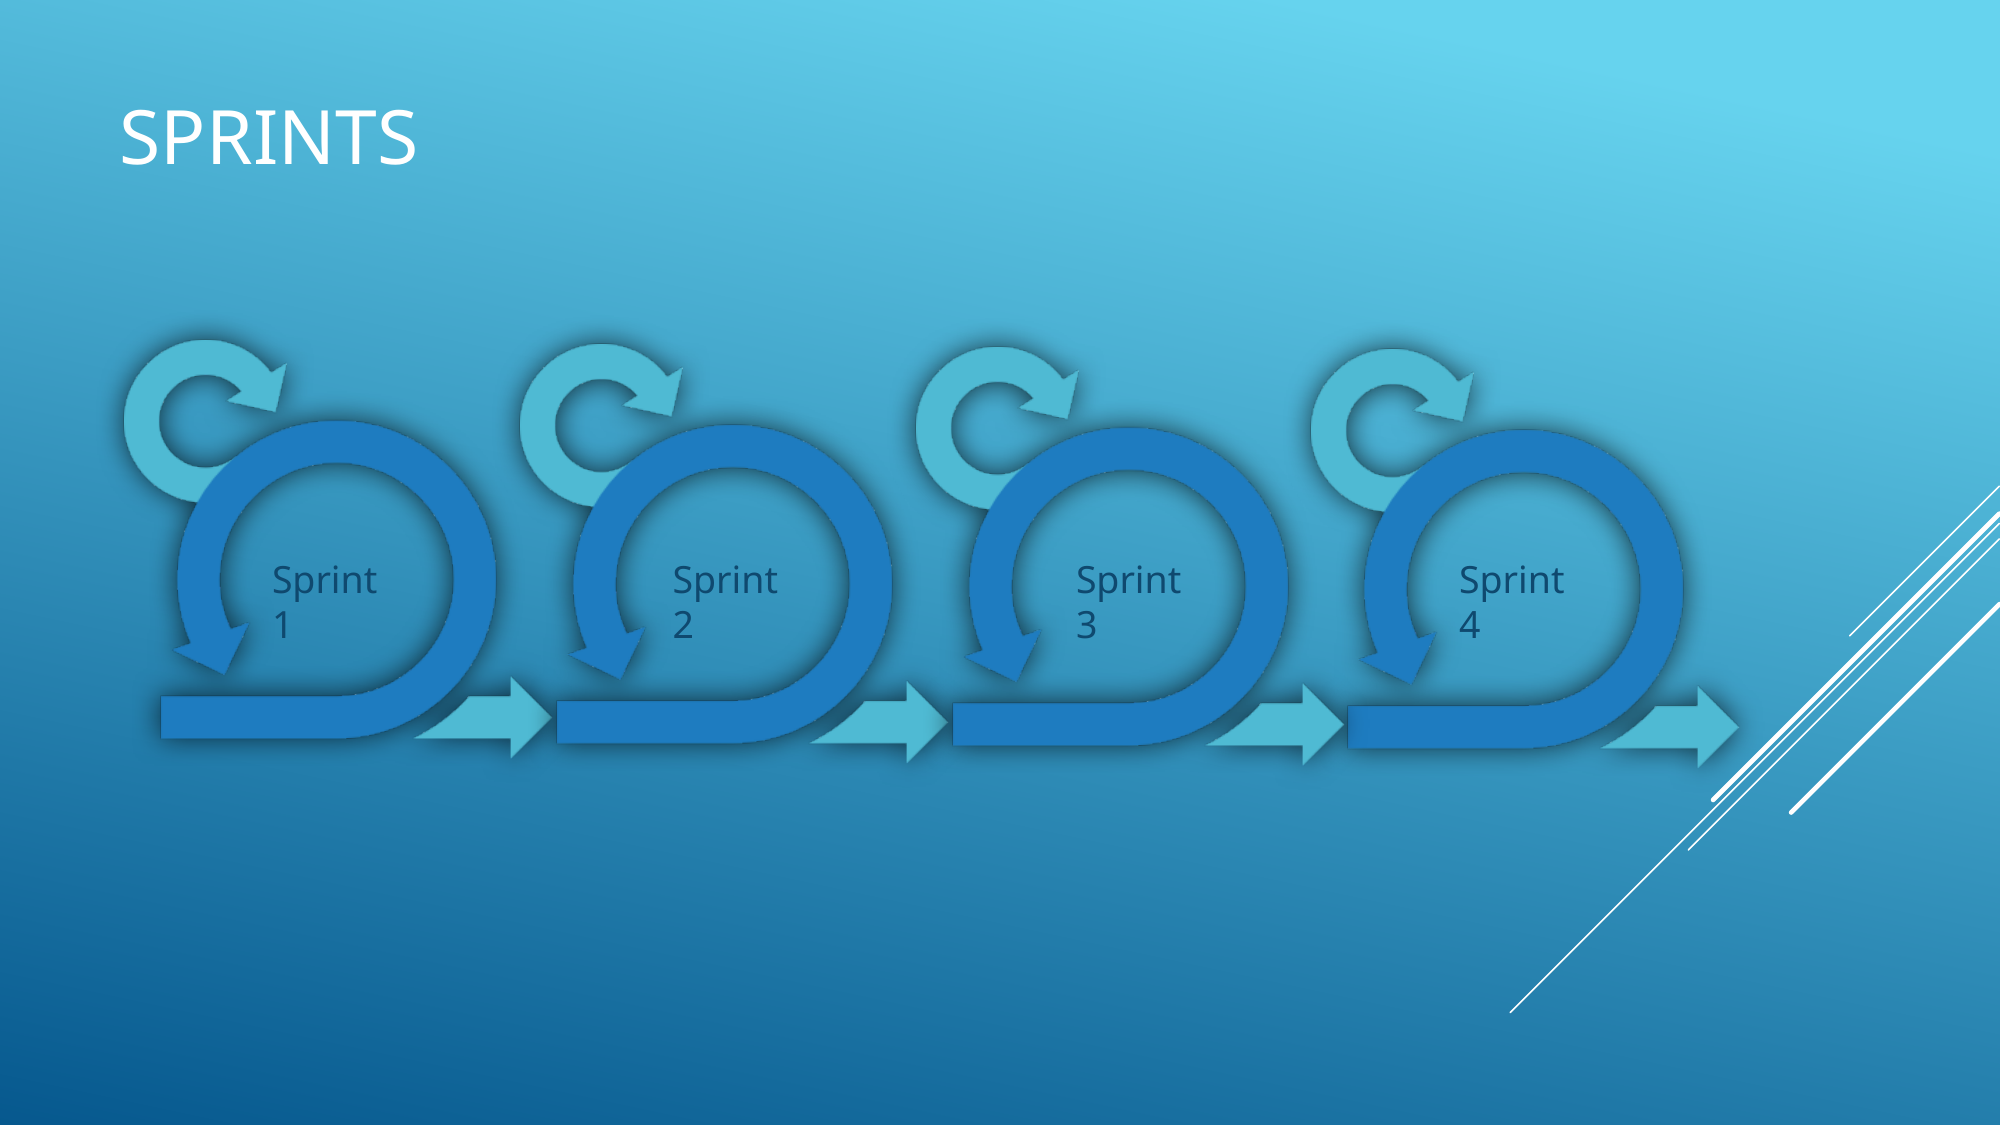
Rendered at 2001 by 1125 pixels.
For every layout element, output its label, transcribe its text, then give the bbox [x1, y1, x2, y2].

title SPRINTS [112, 0, 1513, 172]
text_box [0, 186, 1888, 921]
